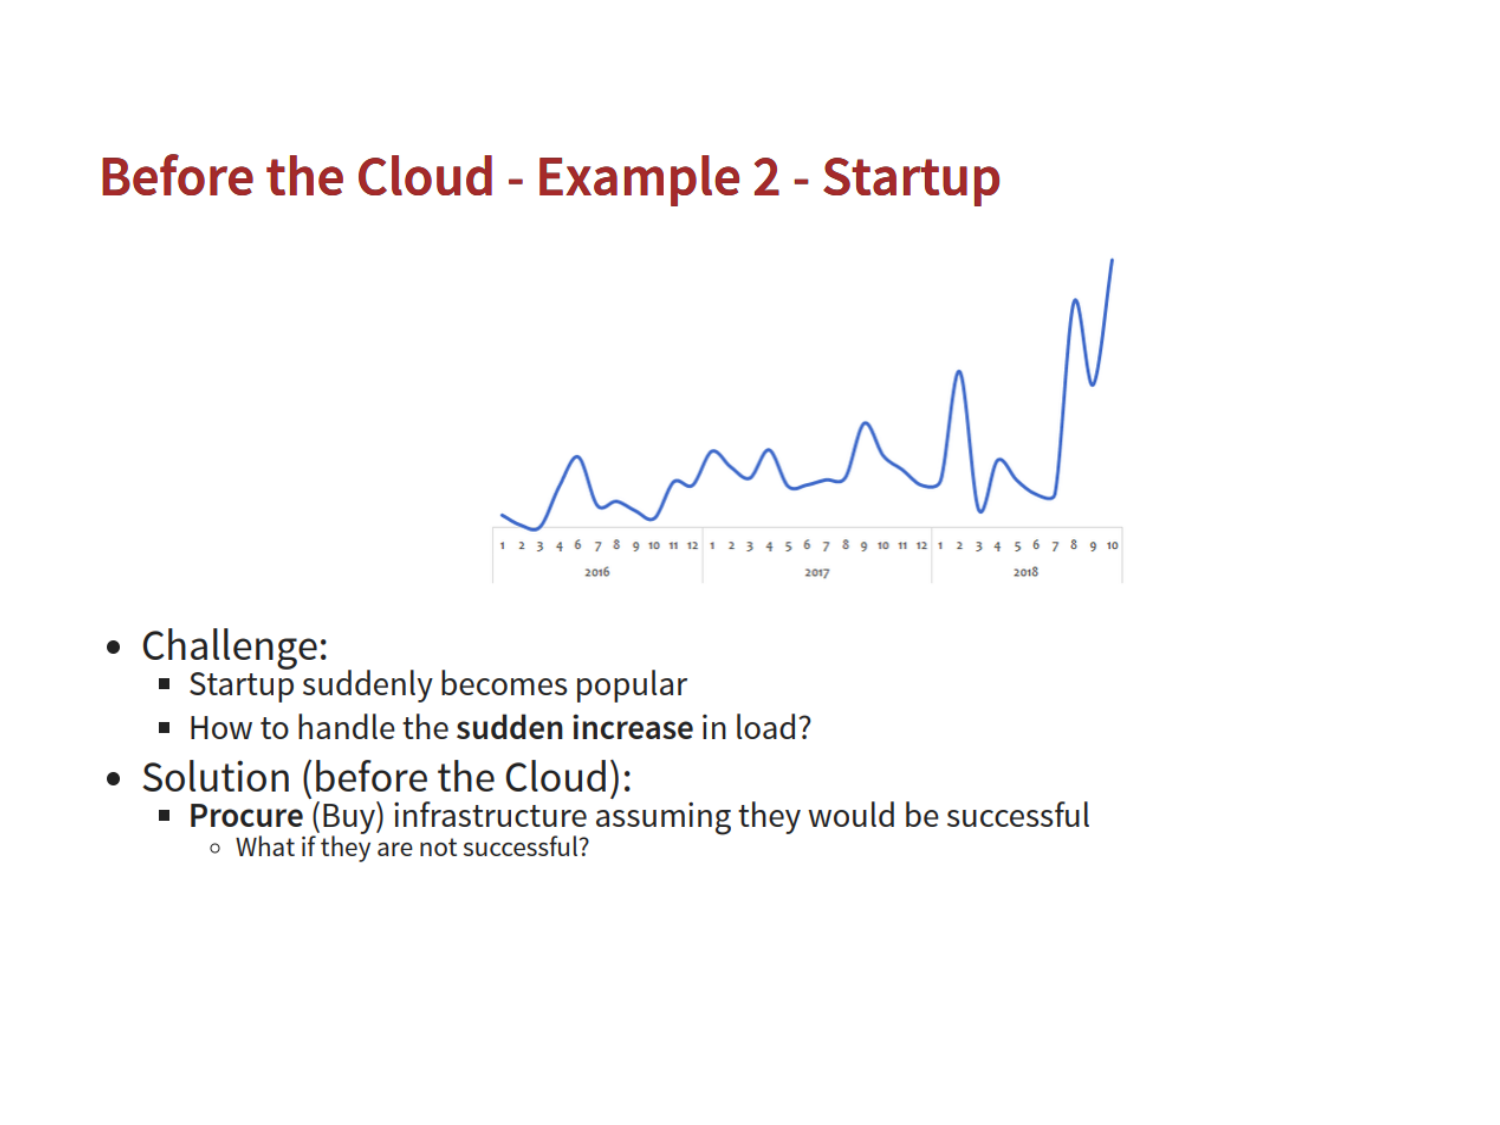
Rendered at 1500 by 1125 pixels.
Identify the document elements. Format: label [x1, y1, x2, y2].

list [62, 137, 1438, 1006]
